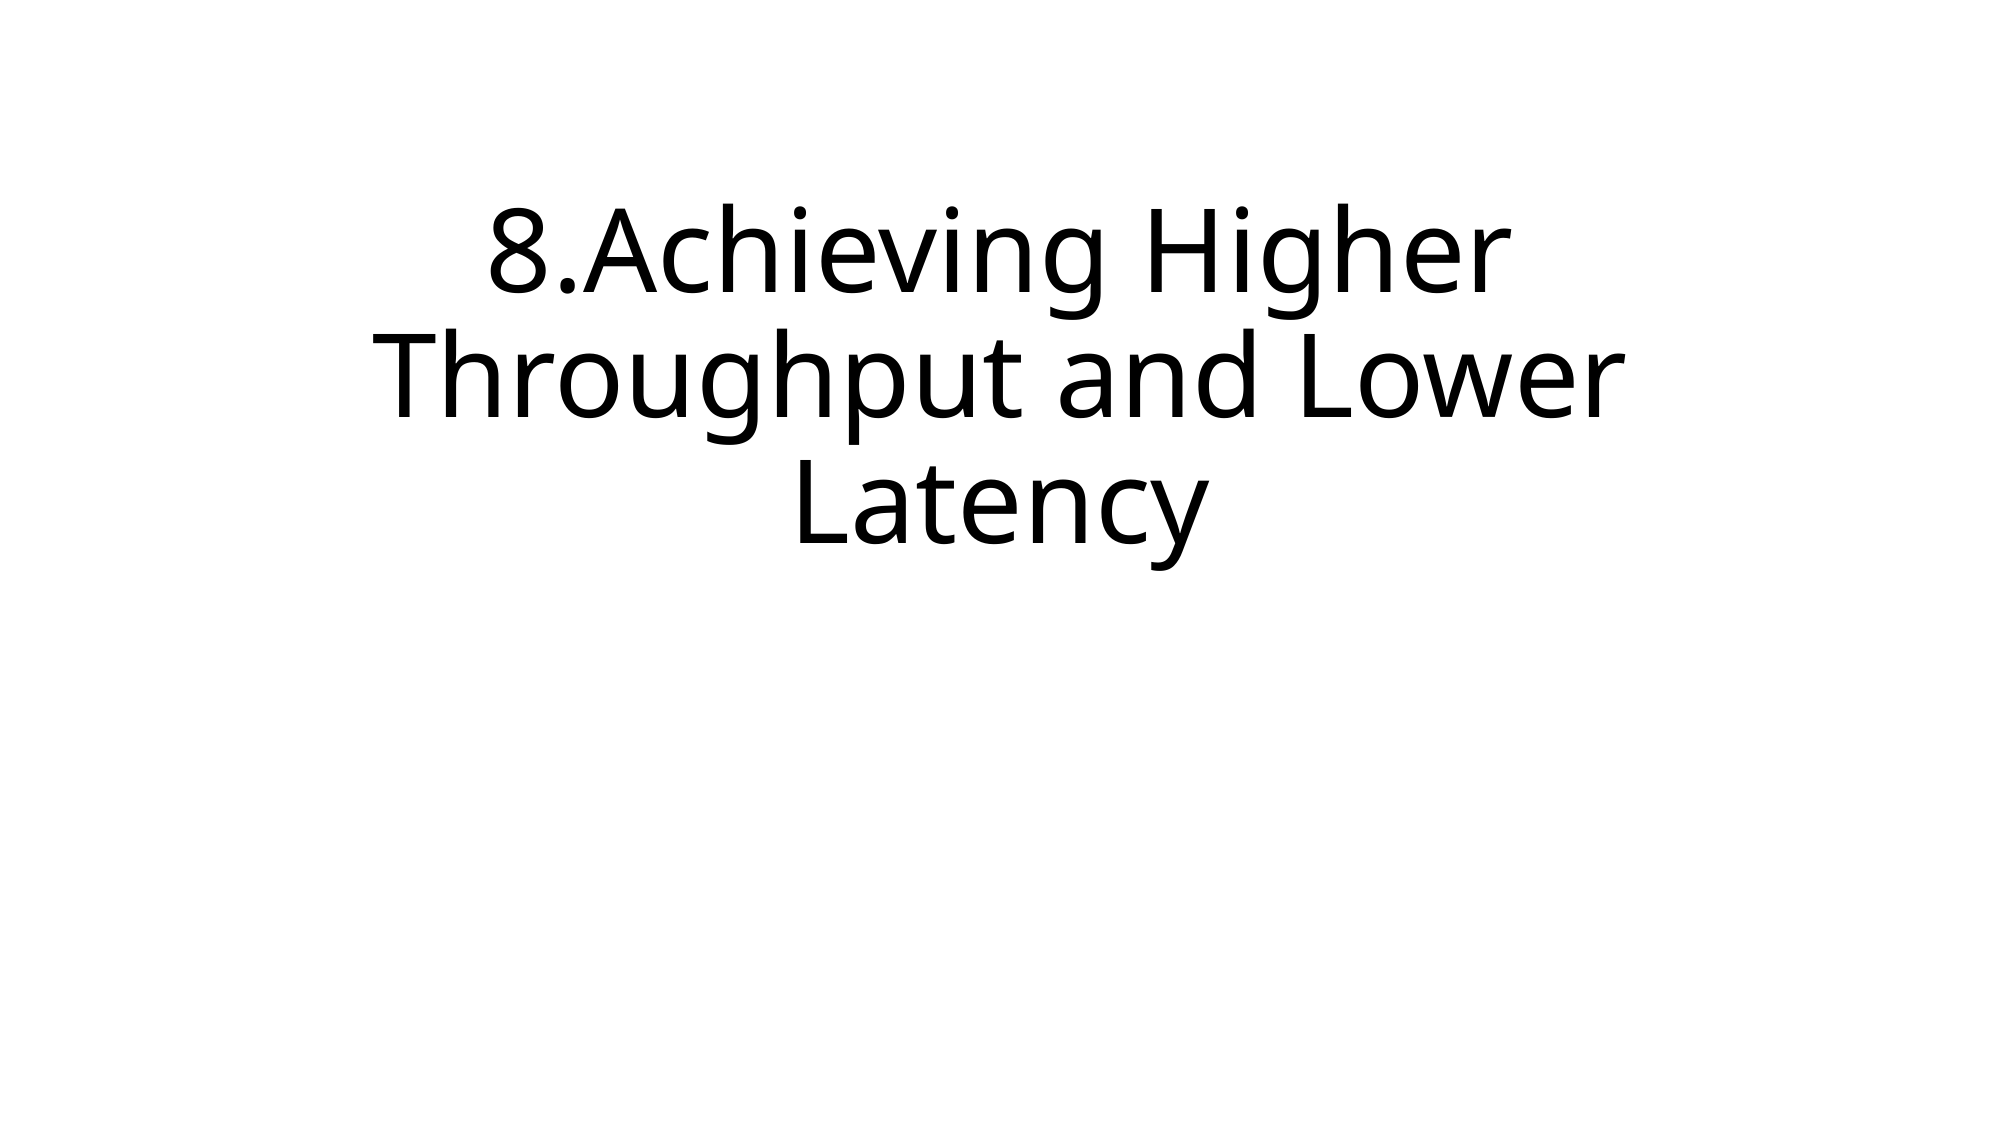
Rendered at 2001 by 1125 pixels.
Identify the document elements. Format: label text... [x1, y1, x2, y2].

title 8.Achieving Higher Throughput and Lower Latency [249, 184, 1750, 576]
